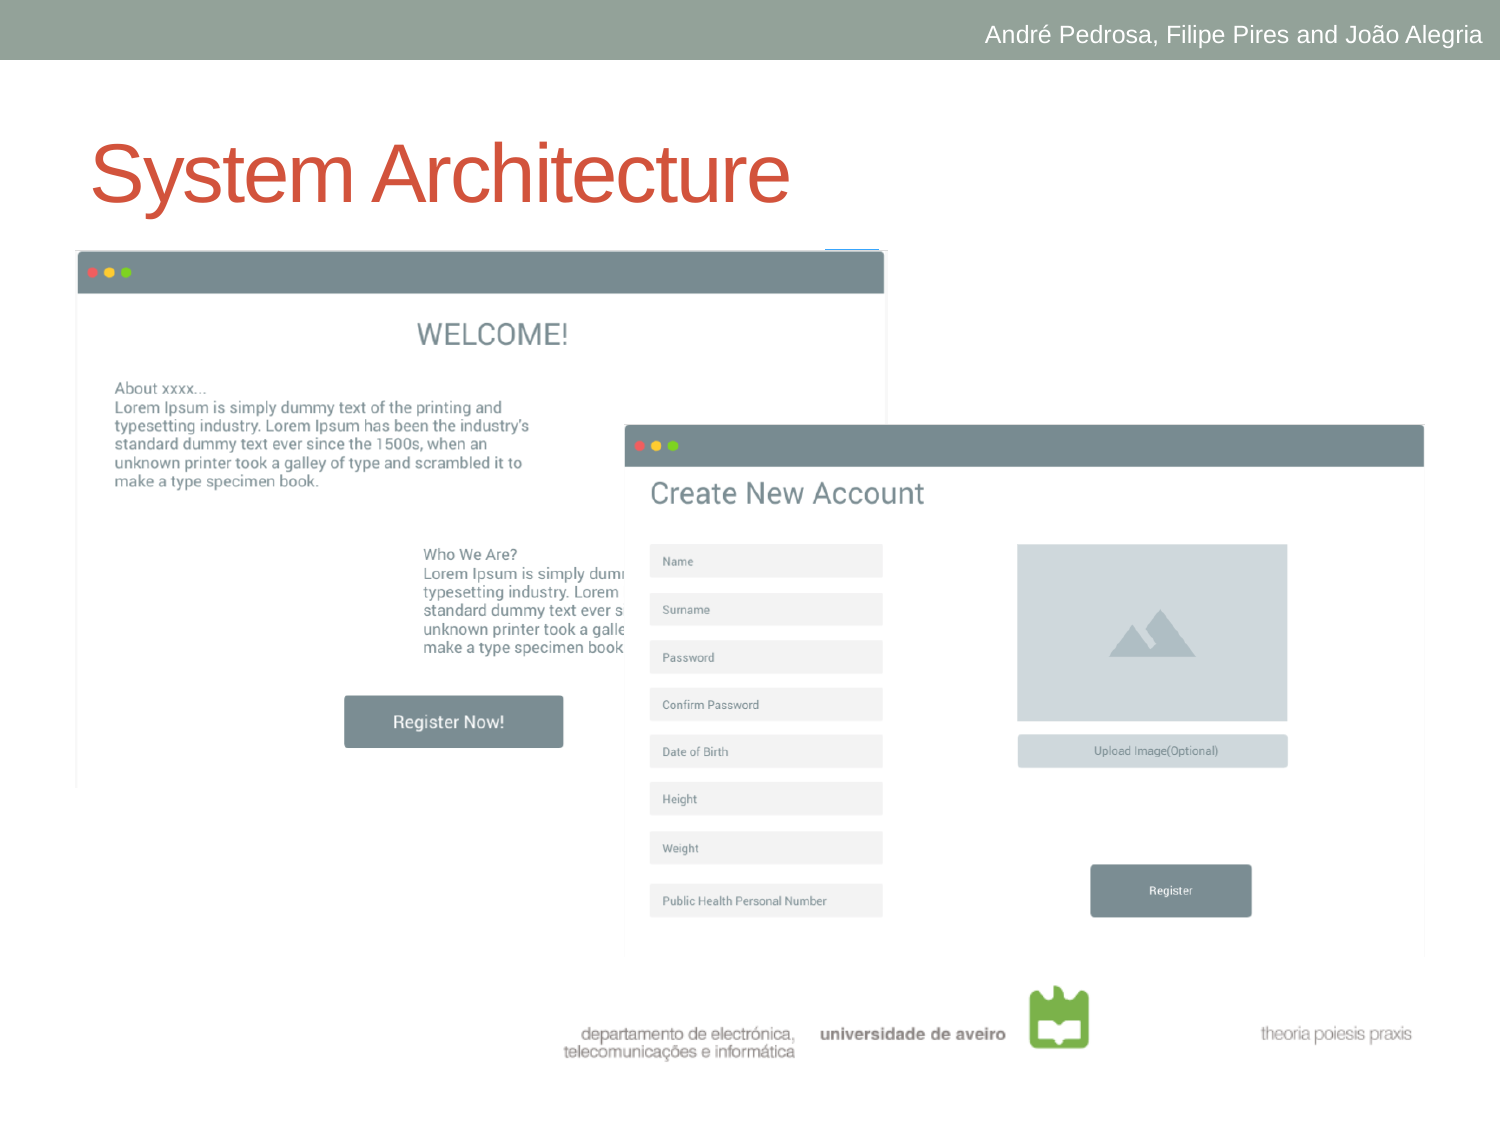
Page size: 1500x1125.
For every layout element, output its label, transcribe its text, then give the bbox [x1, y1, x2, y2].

text_box André Pedrosa, Filipe Pires and João Alegria [970, 11, 1499, 87]
picture [549, 974, 1437, 1075]
text_box System Architecture [75, 87, 1425, 250]
picture [74, 249, 1426, 957]
